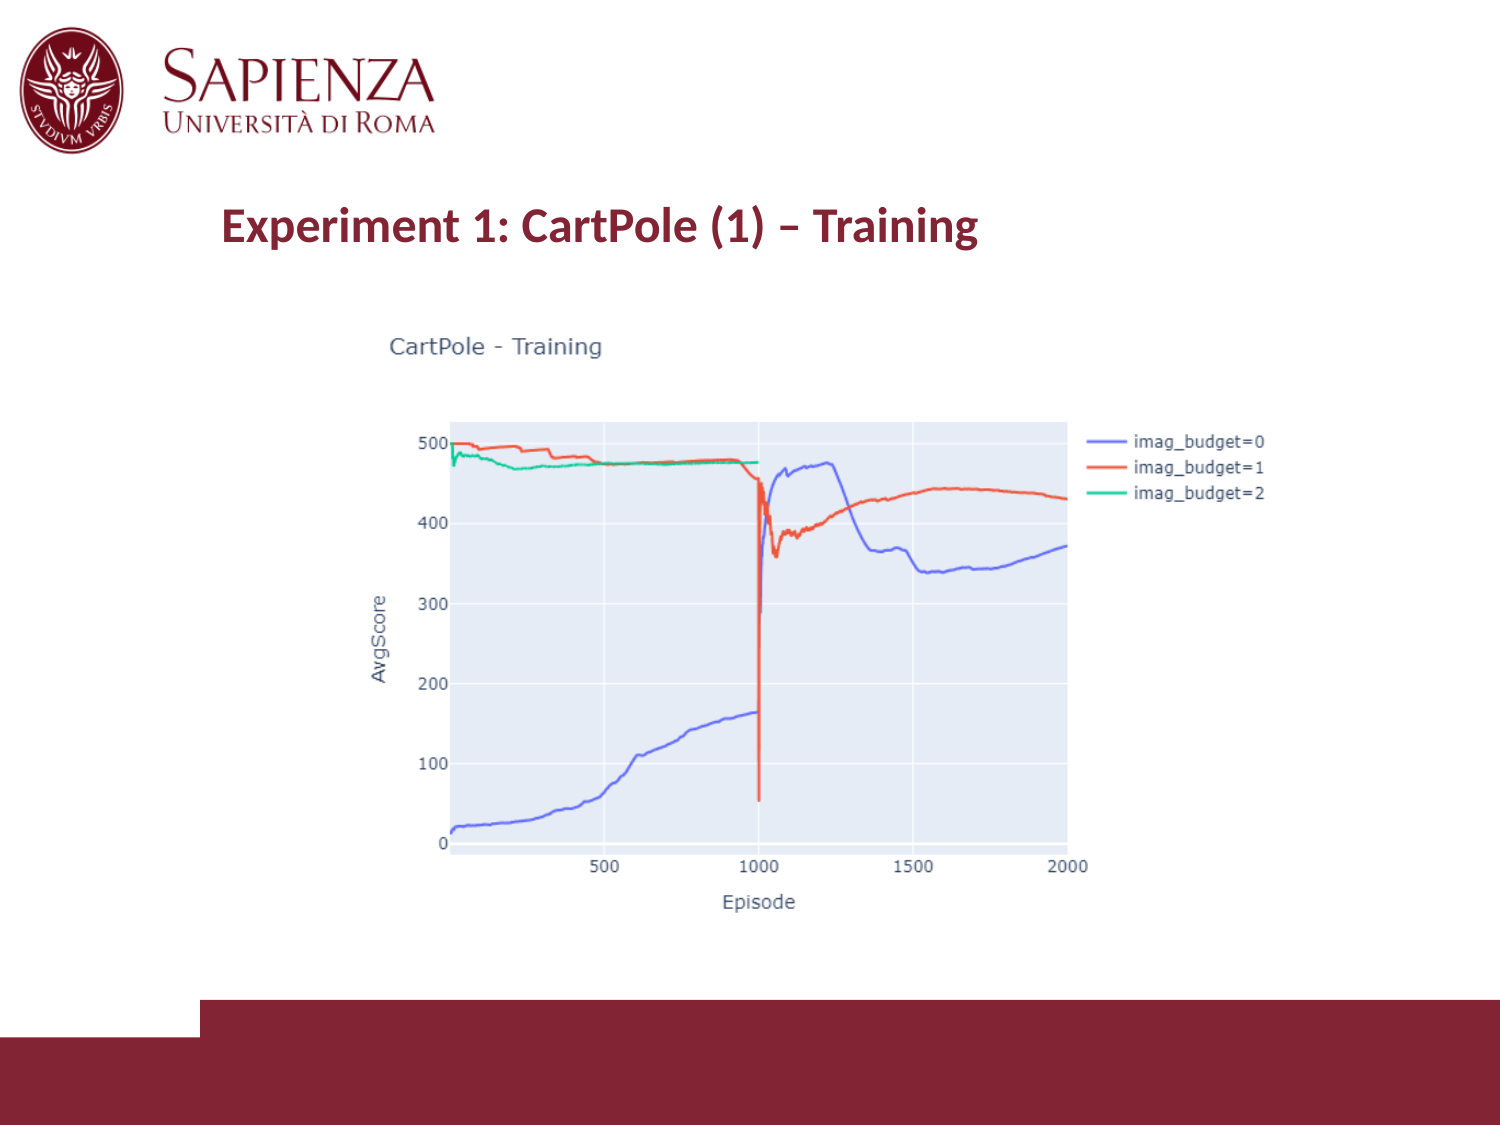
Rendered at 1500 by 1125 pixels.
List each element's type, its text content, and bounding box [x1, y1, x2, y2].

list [342, 287, 1288, 963]
title Experiment 1: CartPole (1) – Training [206, 184, 1424, 268]
